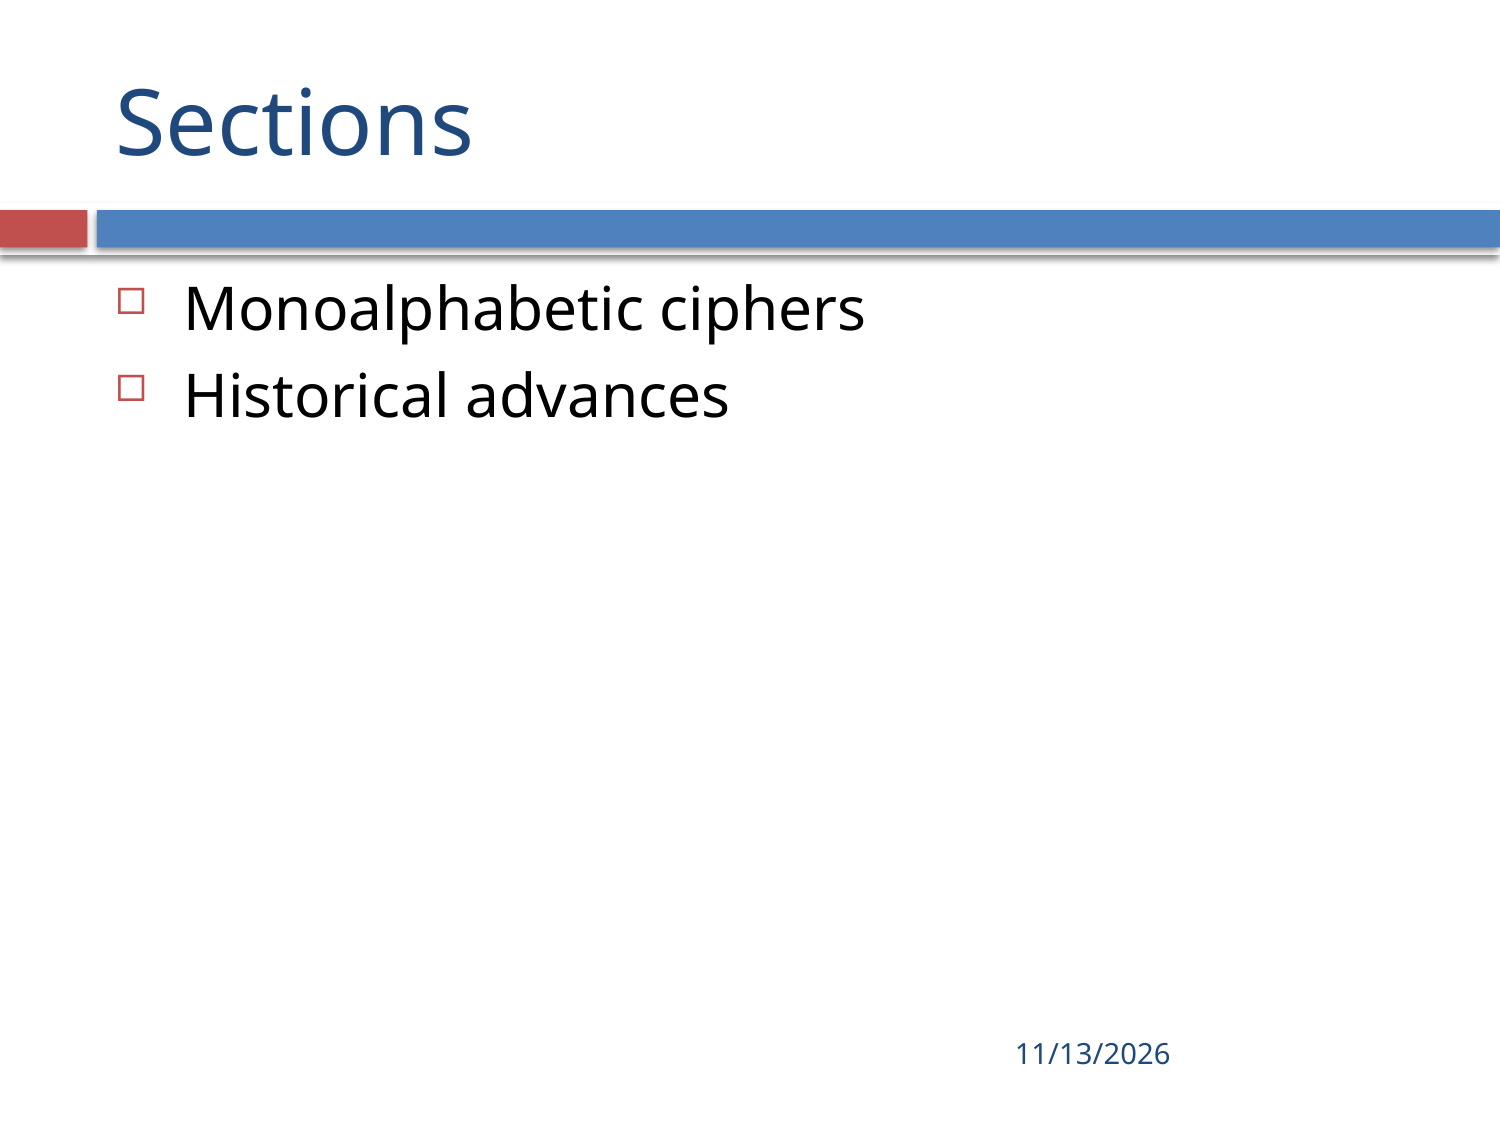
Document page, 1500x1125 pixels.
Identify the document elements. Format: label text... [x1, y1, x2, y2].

list Monoalphabetic ciphers Historical advances [100, 262, 1438, 1000]
title Sections [100, 37, 1438, 200]
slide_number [999, 1025, 1438, 1085]
